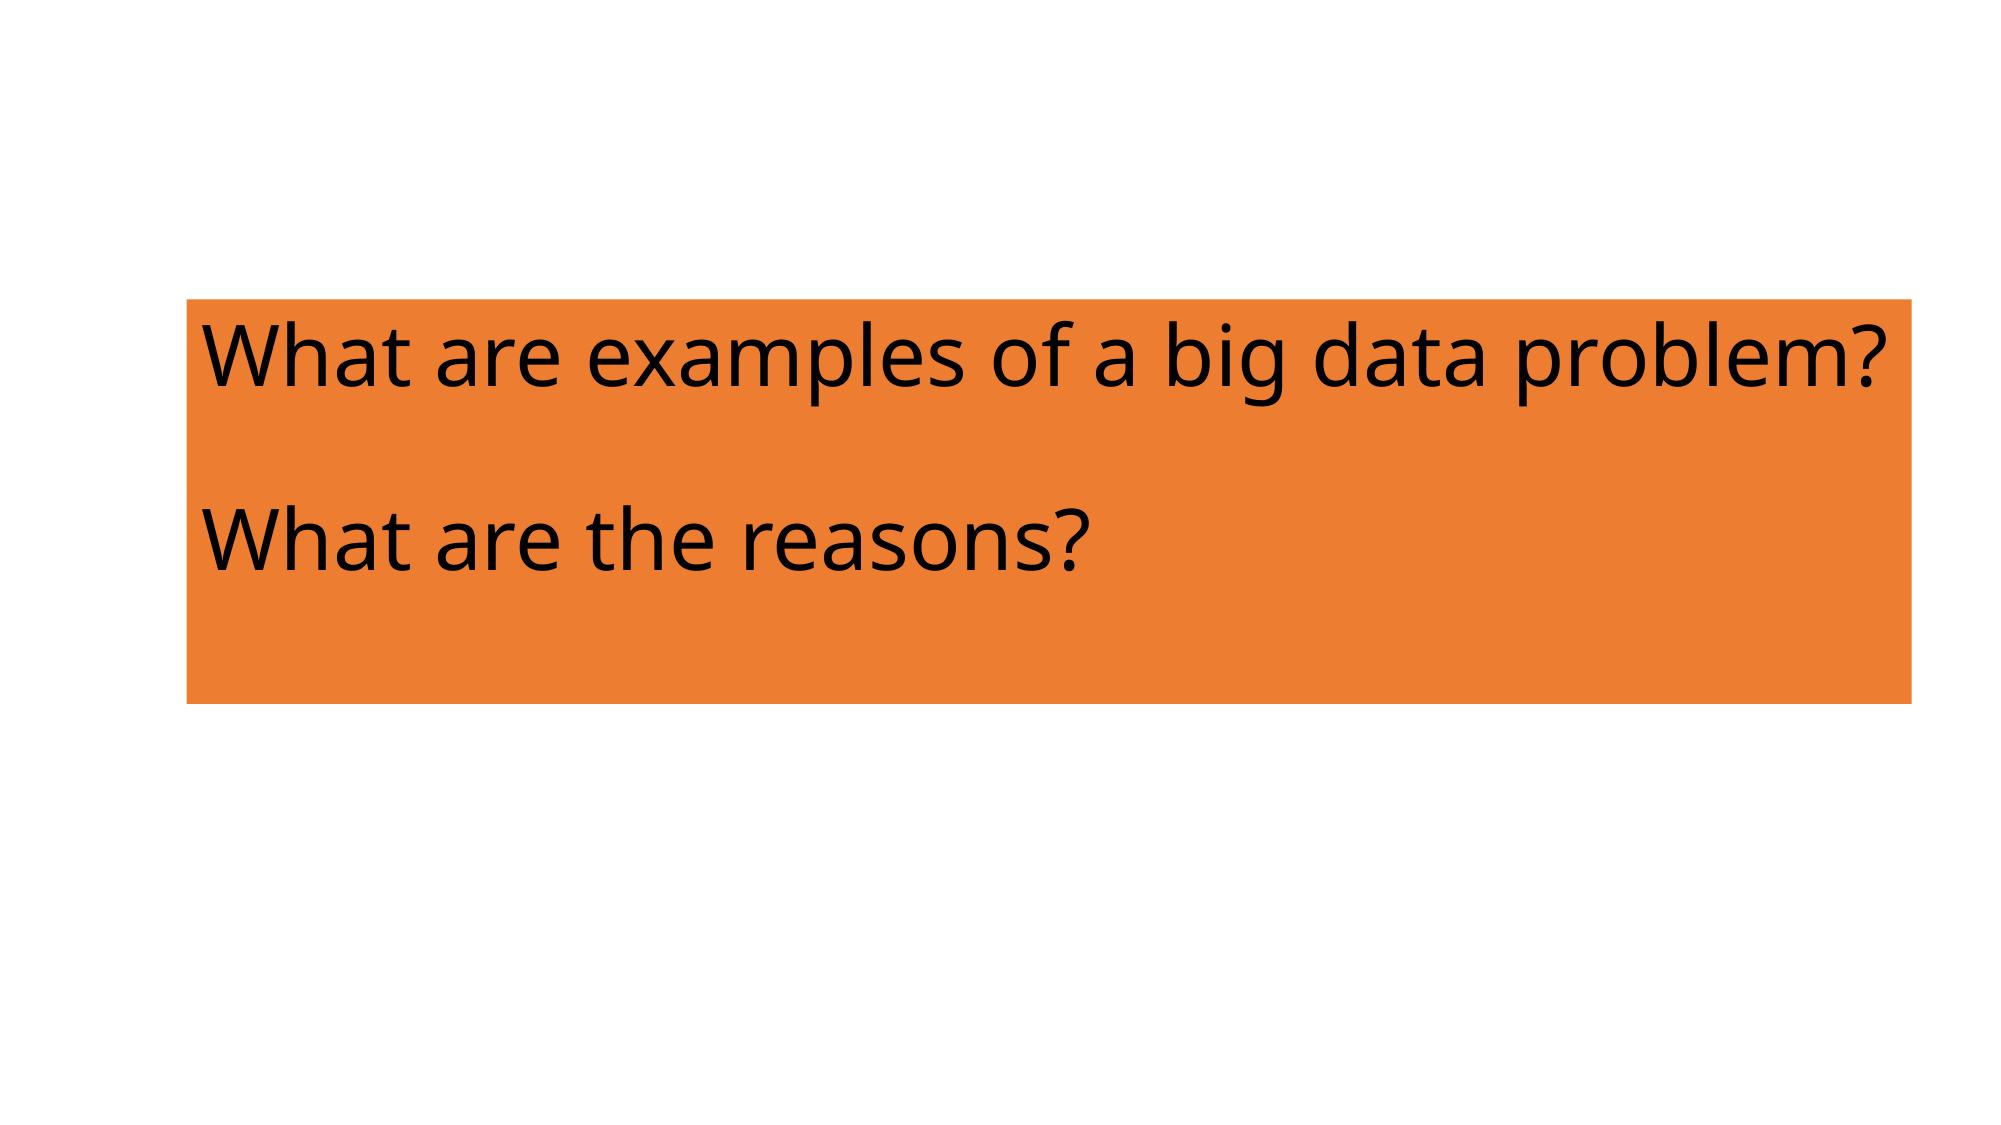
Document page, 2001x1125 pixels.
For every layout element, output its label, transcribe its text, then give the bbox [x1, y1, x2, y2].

list [137, 299, 1863, 1014]
title What are examples of a big data problem? What are the reasons? [186, 299, 1912, 704]
